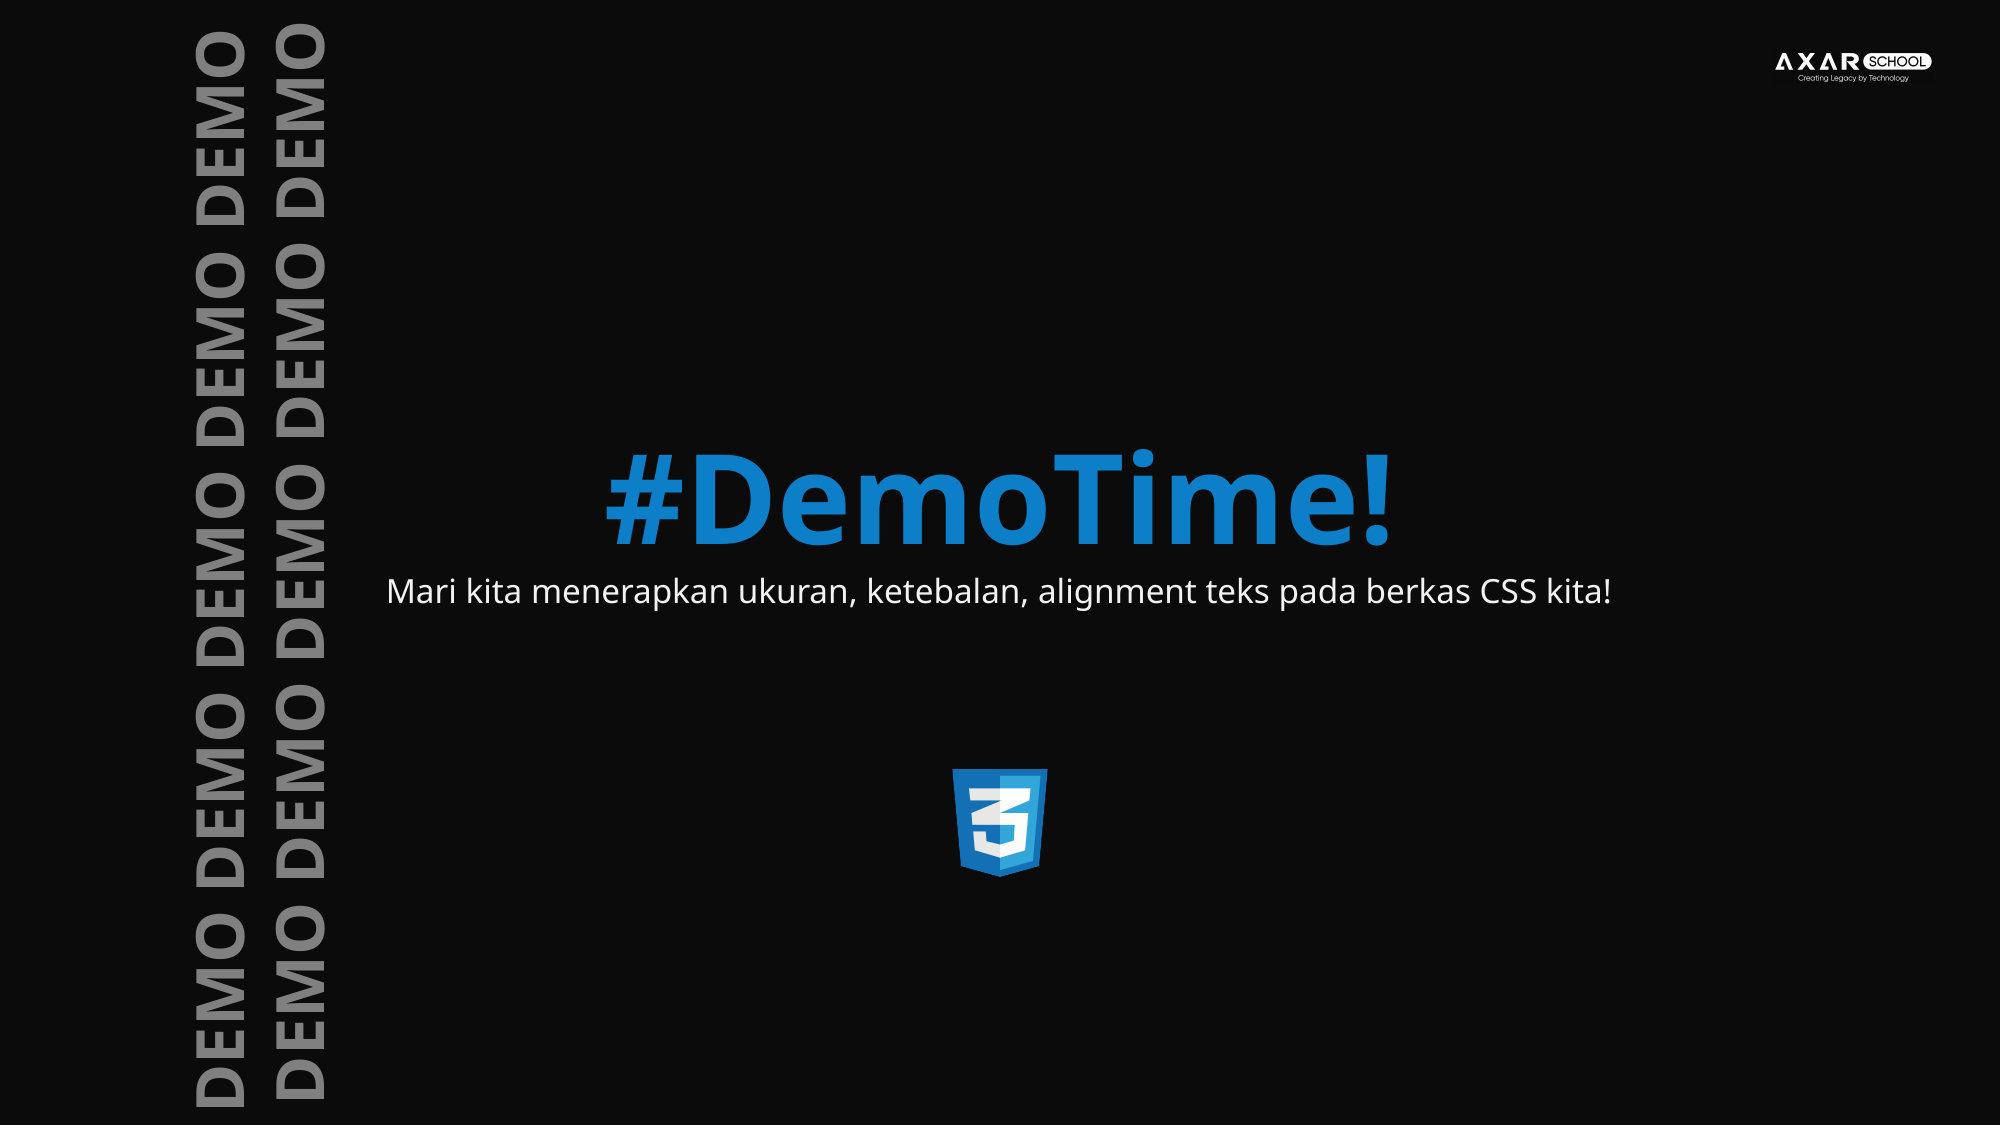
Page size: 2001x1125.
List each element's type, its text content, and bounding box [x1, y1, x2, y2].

picture [1773, 50, 1934, 84]
text_box Mari kita menerapkan ukuran, ketebalan, alignment teks pada berkas CSS kita! [371, 562, 1629, 618]
text_box #DemoTime! [589, 412, 1411, 562]
text_box DEMO DEMO DEMO DEMO DEMO DEMO DEMO DEMO DEMO DEMO [170, 0, 346, 1125]
picture [928, 751, 1072, 895]
